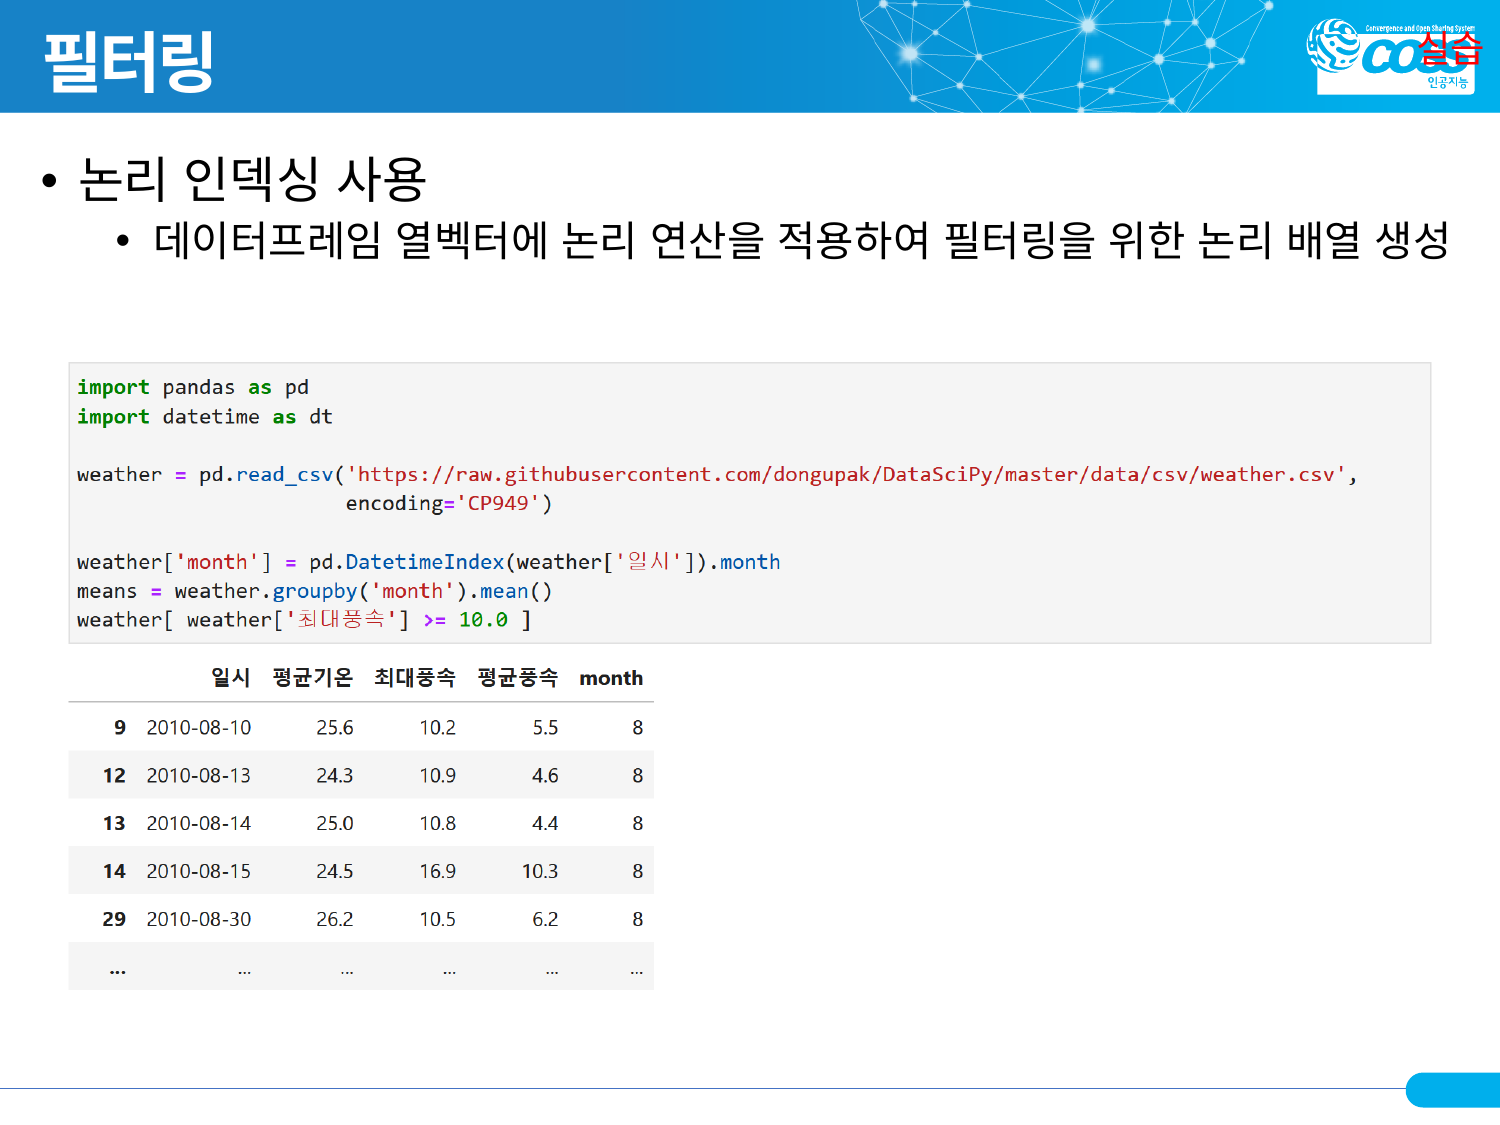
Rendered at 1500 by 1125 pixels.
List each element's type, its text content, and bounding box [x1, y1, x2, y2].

picture [1265, 0, 1273, 10]
text_box 실습 [1389, 17, 1500, 77]
picture [59, 354, 1441, 998]
picture [964, 0, 971, 7]
picture [879, 0, 888, 9]
picture [0, 0, 732, 113]
list 논리 인덱싱 사용 데이터프레임 열벡터에 논리 연산을 적용하여 필터링을 위한 논리 배열 생성 [25, 148, 1475, 1049]
title 필터링 [26, 16, 1307, 117]
